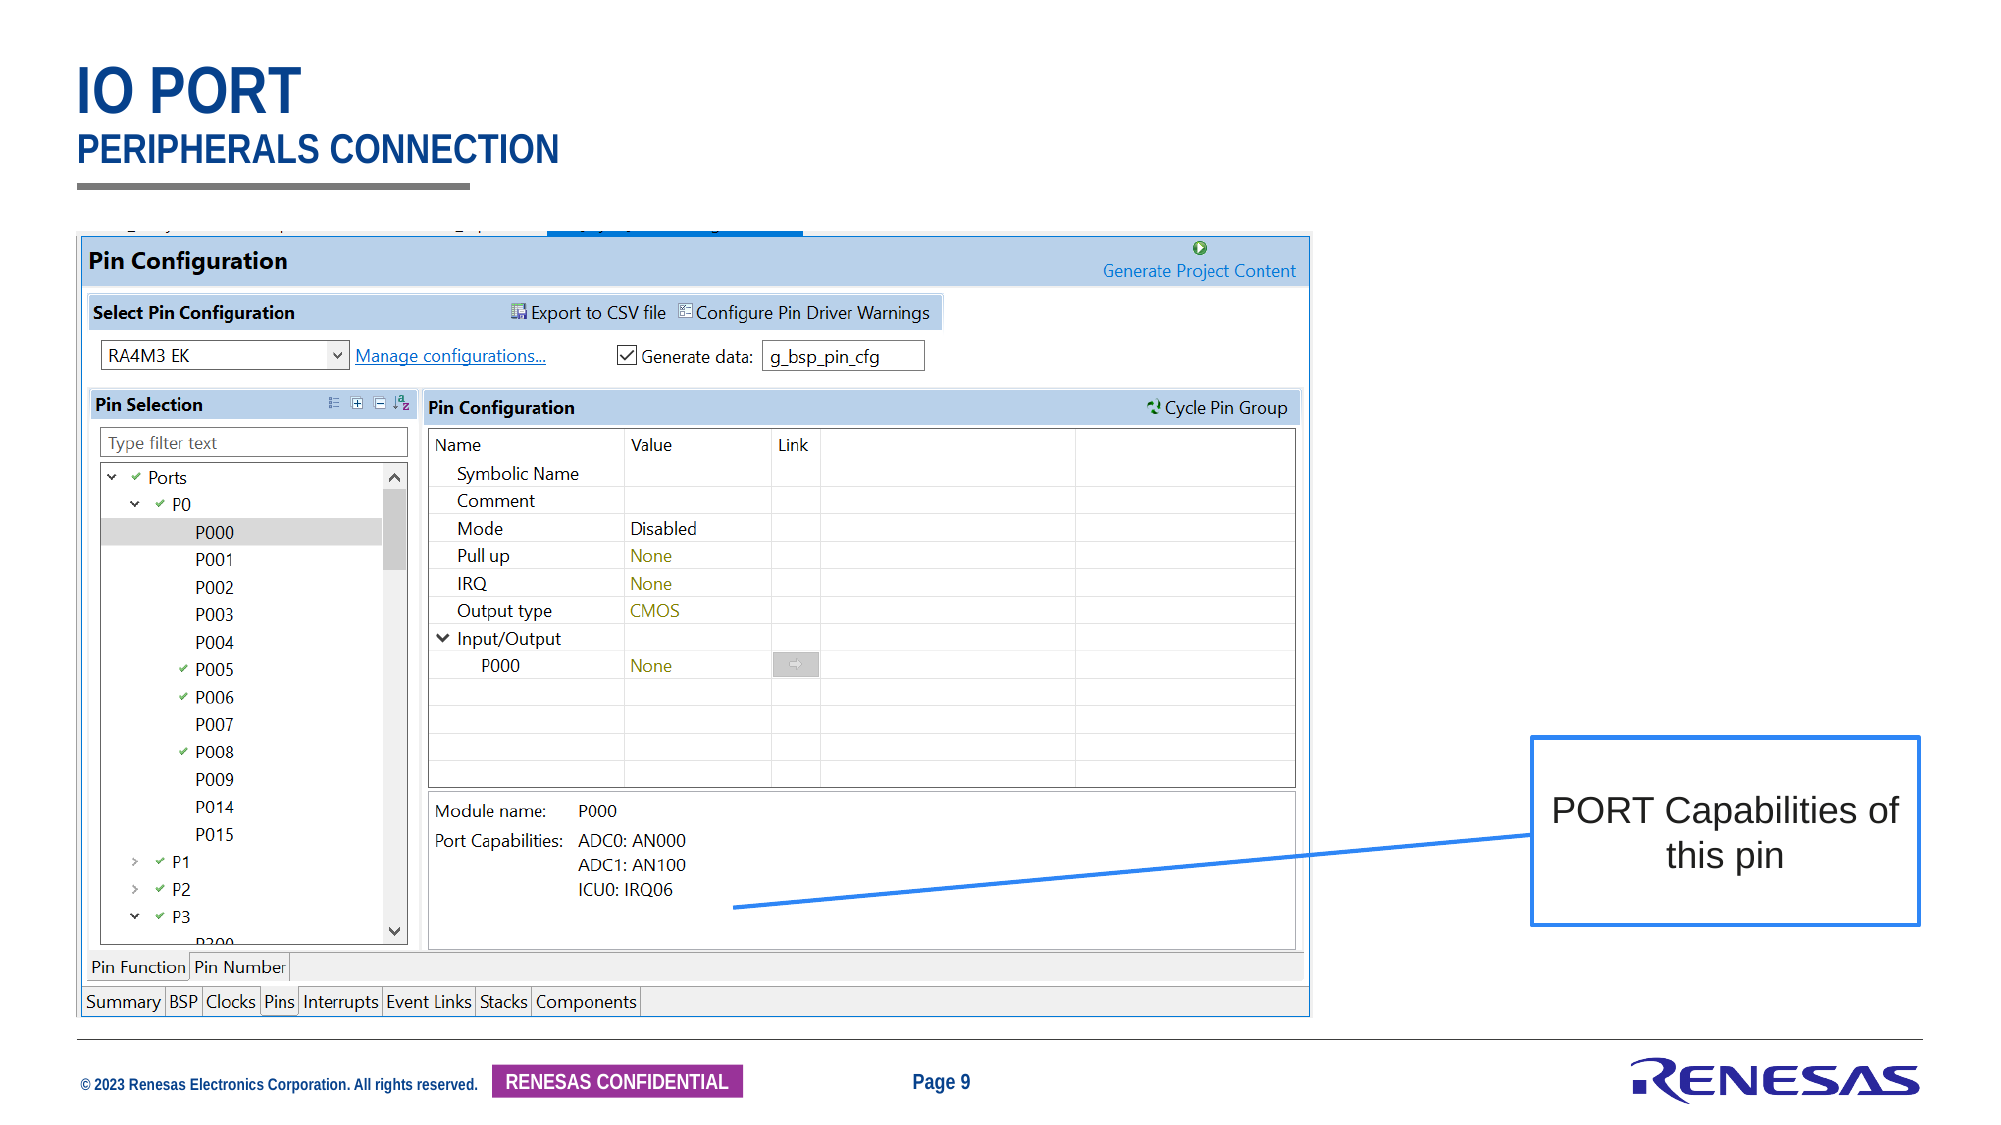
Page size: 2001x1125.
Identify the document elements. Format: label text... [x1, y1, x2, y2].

picture [76, 231, 1313, 1018]
picture [1628, 1055, 1923, 1106]
title IO PORT peripherals connection [76, 54, 1922, 173]
text_box PORT Capabilities of this pin [1316, 735, 1921, 927]
